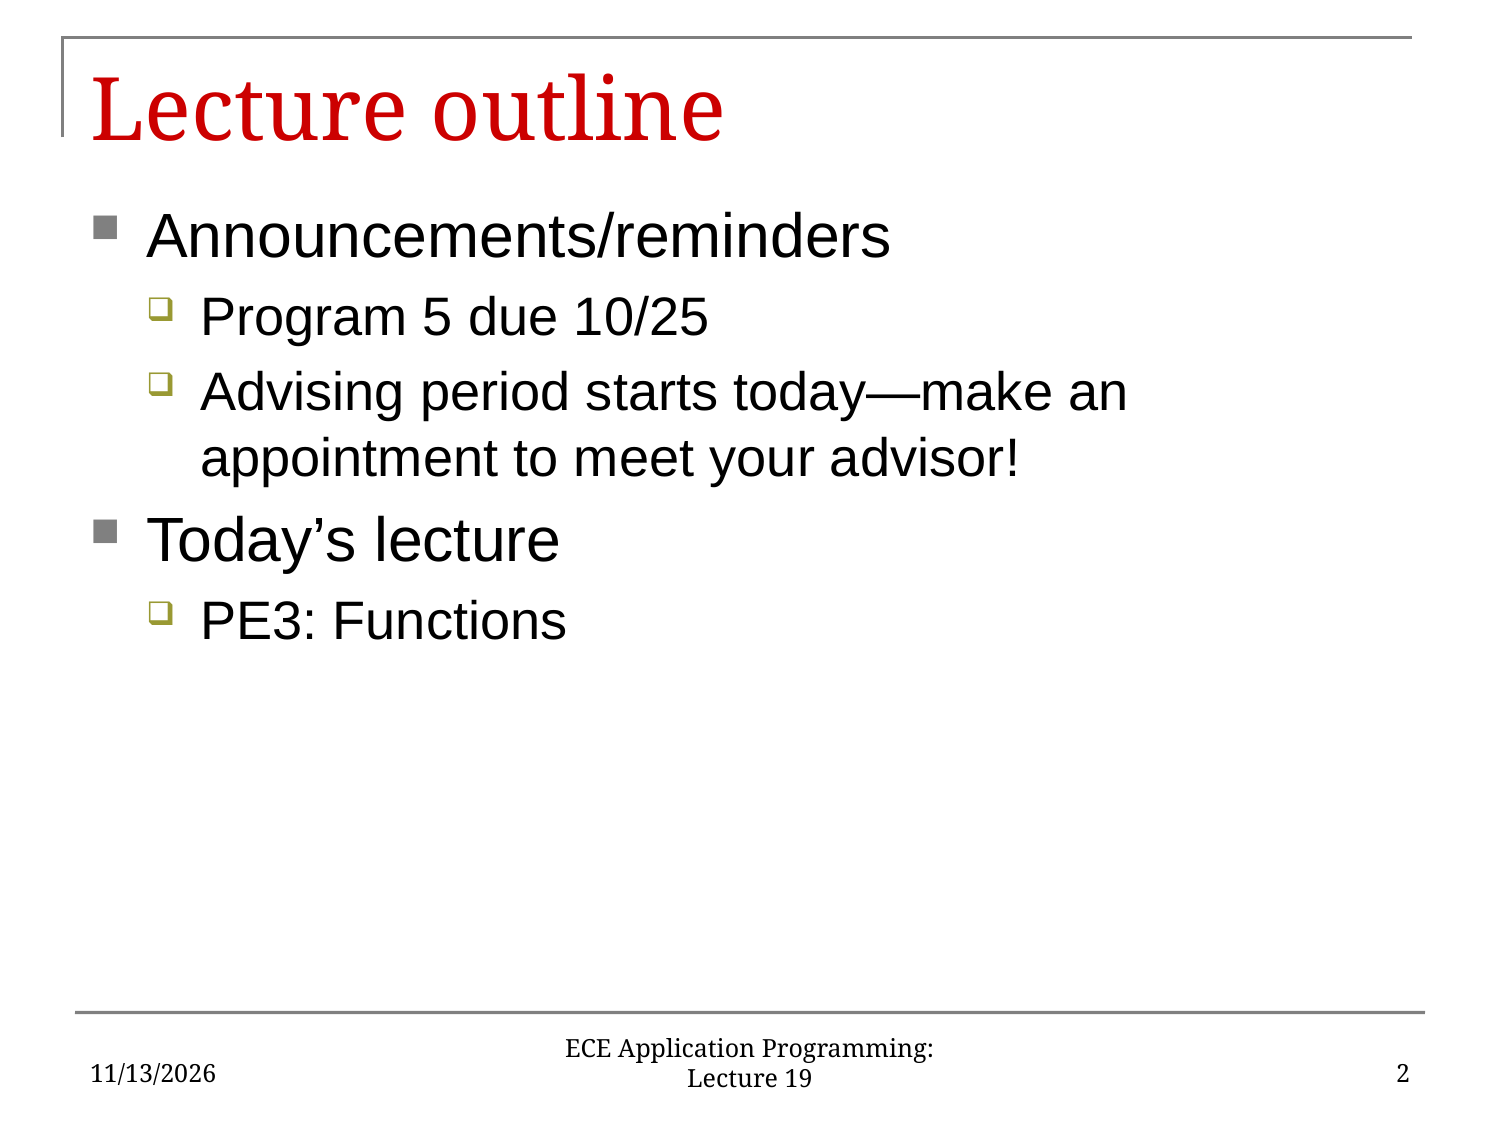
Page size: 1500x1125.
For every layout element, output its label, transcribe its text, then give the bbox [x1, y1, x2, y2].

list Announcements/reminders Program 5 due 10/25 Advising period starts today—make an appointment to meet your advisor! Today’s lecture PE3: Functions [75, 187, 1425, 1006]
slide_number 2 [1074, 1023, 1426, 1100]
footer ECE Application Programming: Lecture 19 [512, 1024, 988, 1101]
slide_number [74, 1023, 426, 1100]
title Lecture outline [75, 45, 1425, 163]
